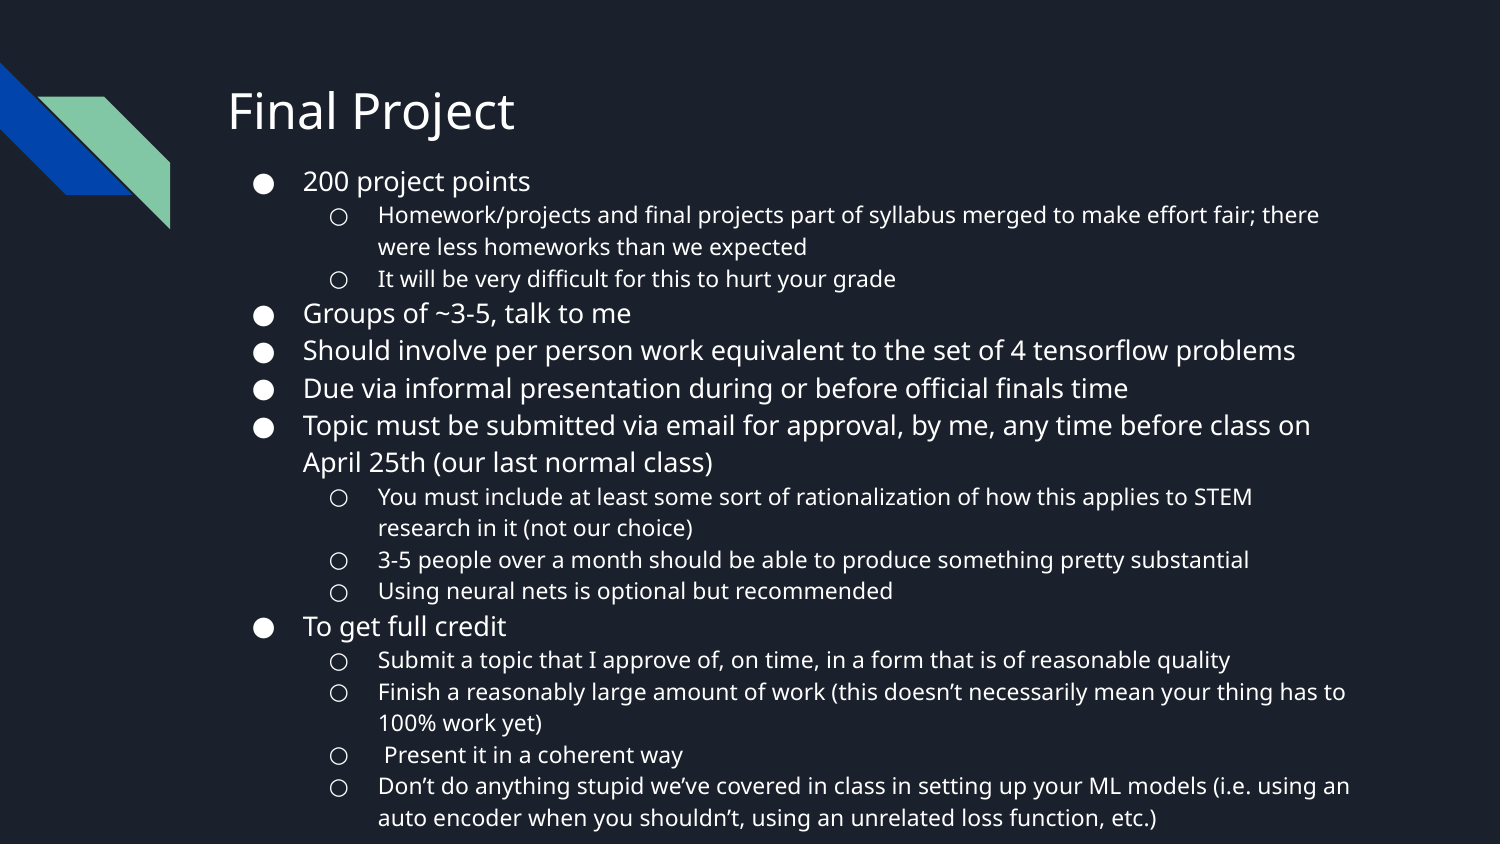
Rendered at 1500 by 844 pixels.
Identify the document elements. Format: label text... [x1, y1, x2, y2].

list 200 project points Homework/projects and final projects part of syllabus merged to make effort fair; there were less homeworks than we expected It will be very difficult for this to hurt your grade Groups of ~3-5, talk to me Should involve per person work equivalent to the set of 4 tensorflow problems Due via informal presentation during or before official finals time Topic must be submitted via email for approval, by me, any time before class on April 25th (our last normal class) You must include at least some sort of rationalization of how this applies to STEM research in it (not our choice) 3-5 people over a month should be able to produce something pretty substantial Using neural nets is optional but recommended To get full credit Submit a topic that I approve of, on time, in a form that is of reasonable quality Finish a reasonably large amount of work (this doesn’t necessarily mean your thing has to 100% work yet) Present it in a coherent way Don’t do anything stupid we’ve covered in class in setting up your ML models (i.e. using an auto encoder when you shouldn’t, using an unrelated loss function, etc.) [212, 144, 1368, 623]
title Final Project [212, 64, 1368, 144]
